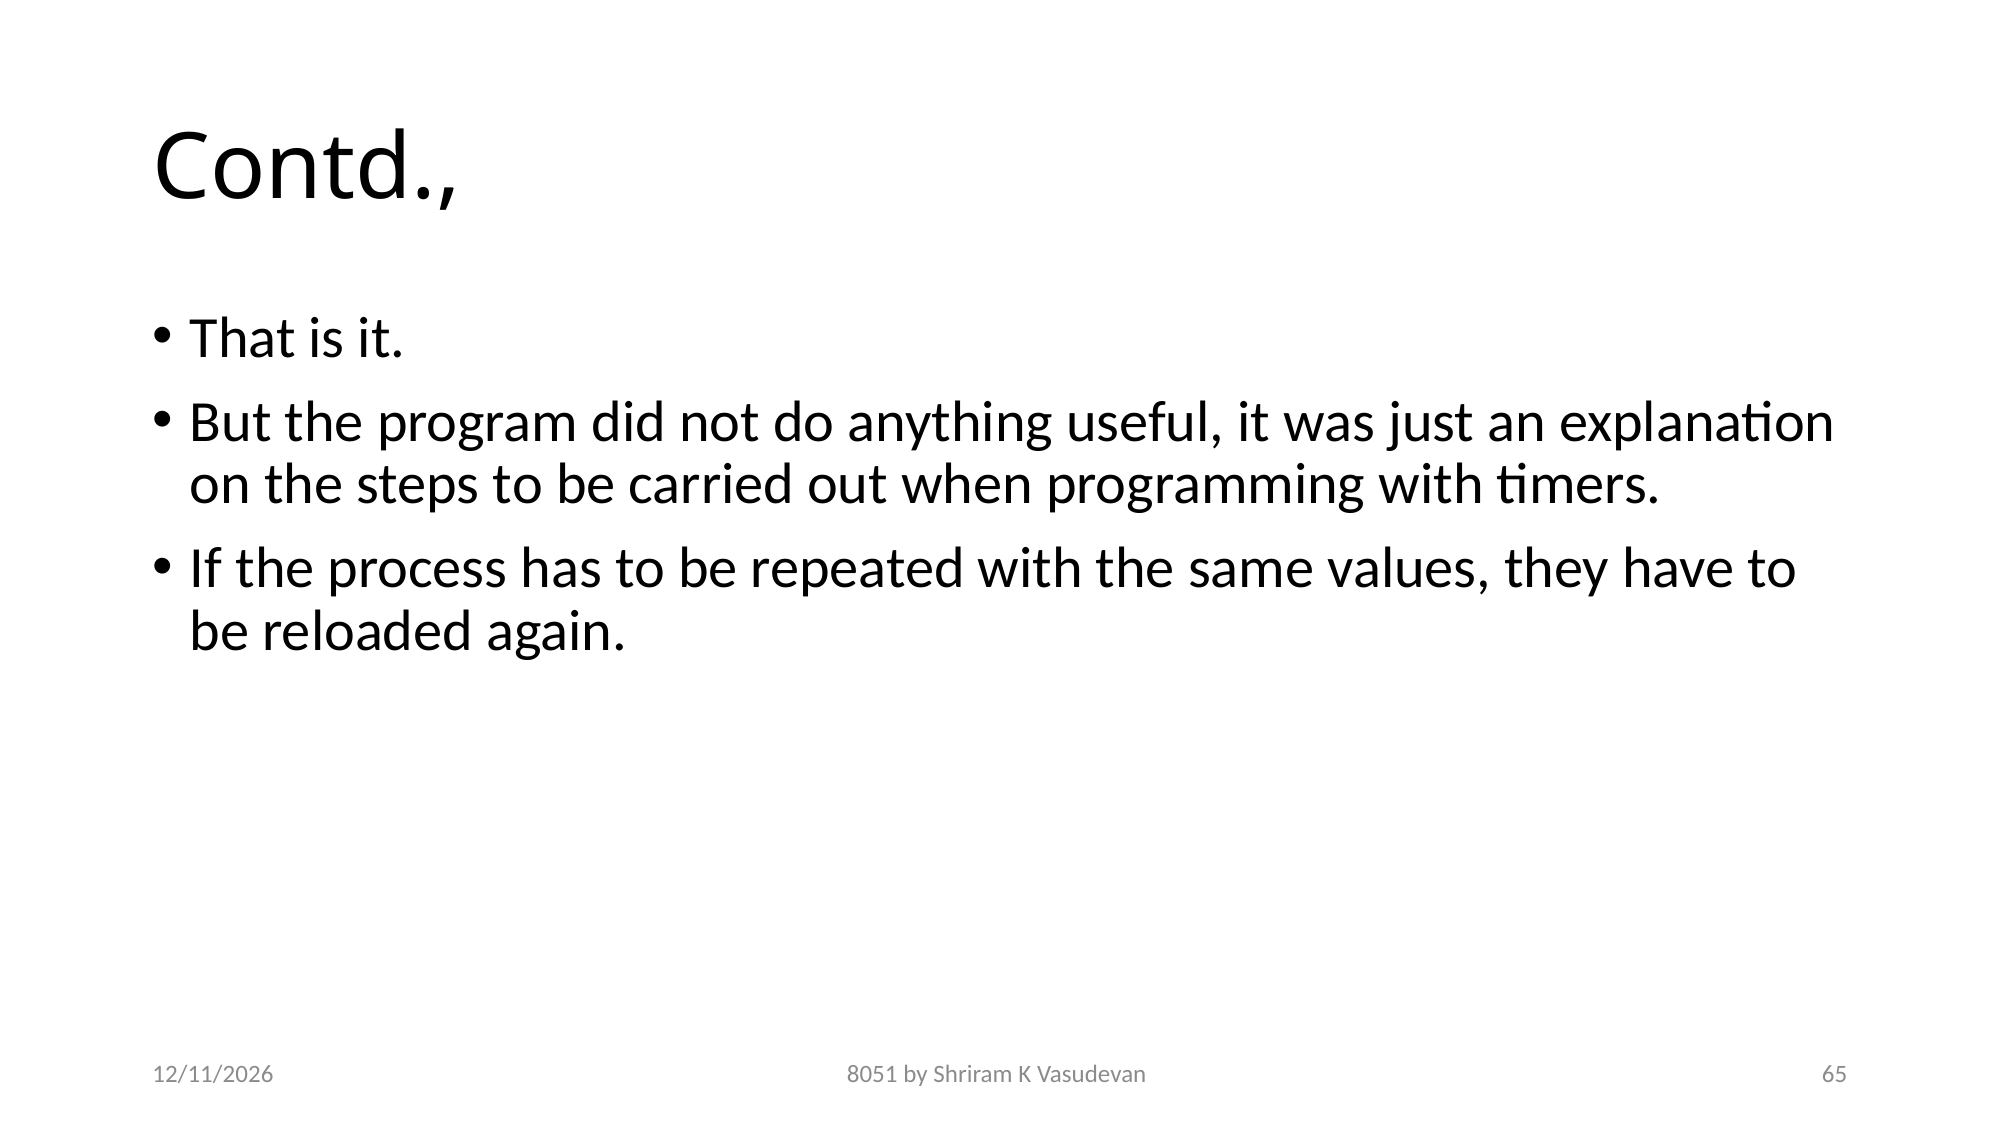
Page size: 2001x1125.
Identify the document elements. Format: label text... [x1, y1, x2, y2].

list That is it. But the program did not do anything useful, it was just an explanation on the steps to be carried out when programming with timers. If the process has to be repeated with the same values, they have to be reloaded again. [137, 299, 1863, 1014]
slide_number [137, 1042, 588, 1103]
footer 8051 by Shriram K Vasudevan [662, 1042, 1338, 1103]
title Contd., [137, 59, 1863, 278]
slide_number 65 [1412, 1042, 1863, 1103]
